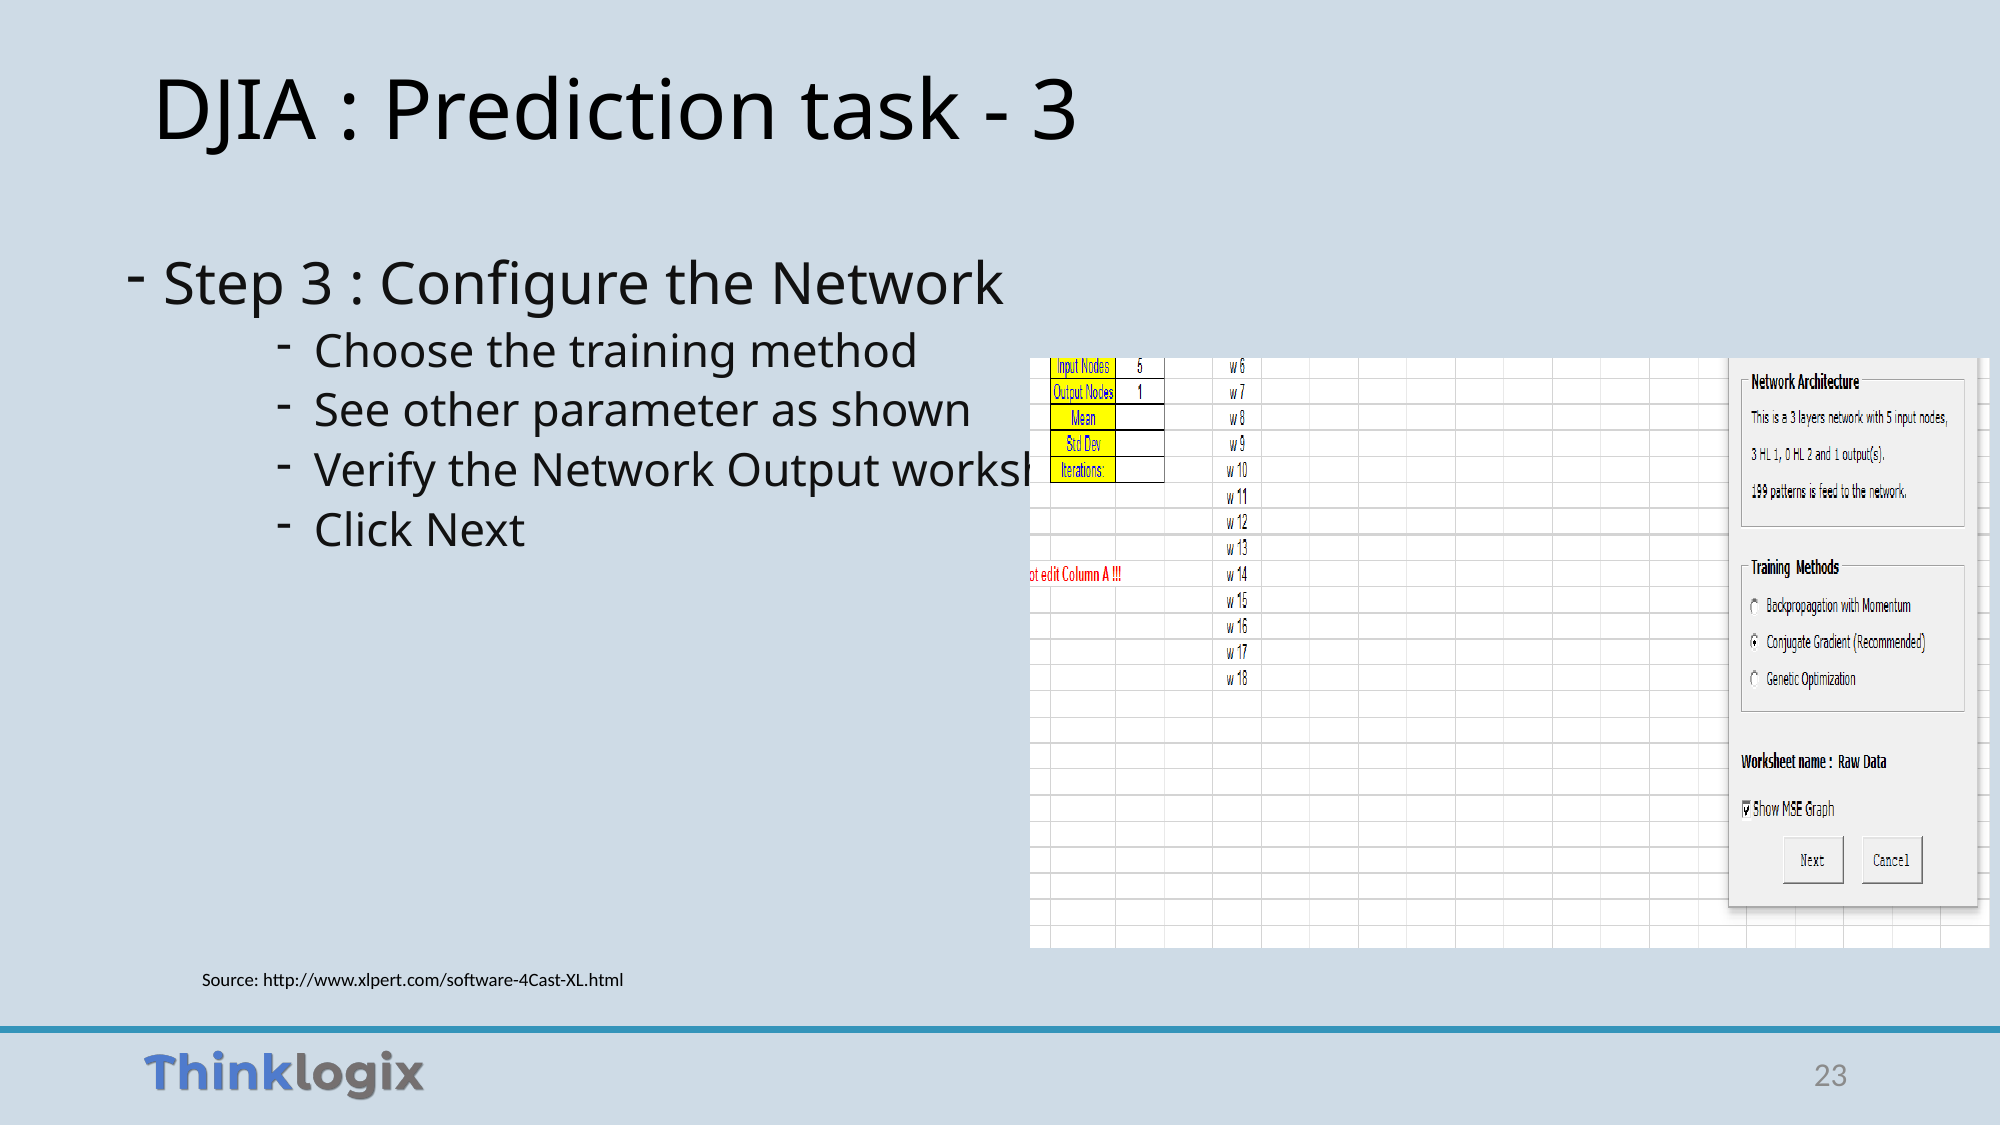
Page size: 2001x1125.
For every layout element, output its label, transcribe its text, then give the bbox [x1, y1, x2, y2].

slide_number 23 [1412, 1042, 1863, 1103]
picture [1030, 358, 1990, 948]
text_box Source: http://www.xlpert.com/software-4Cast-XL.html [187, 960, 1957, 998]
title DJIA : Prediction task - 3 [137, 59, 1957, 278]
list Step 3 : Configure the Network Choose the training method See other parameter as shown Verify the Network Output worksheet Click Next [111, 246, 1837, 917]
picture [115, 1036, 456, 1109]
